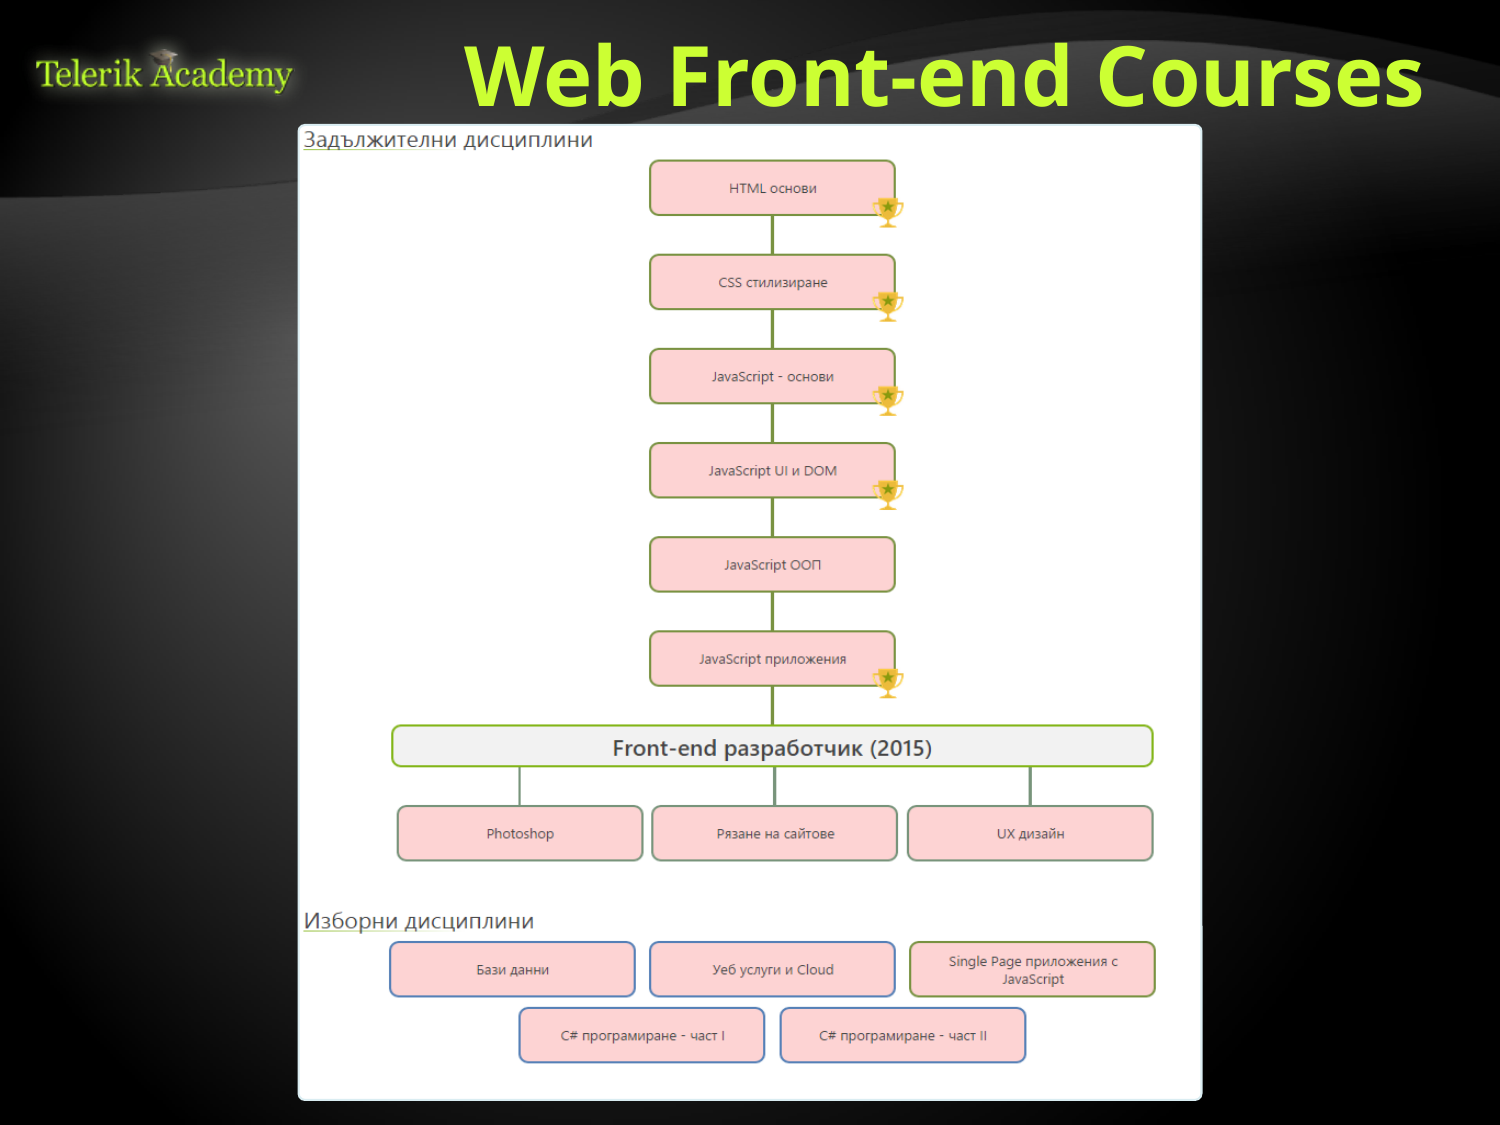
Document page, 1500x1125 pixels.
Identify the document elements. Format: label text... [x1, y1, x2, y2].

title Web Front-end Courses [300, 12, 1463, 150]
picture [0, 0, 1500, 1125]
